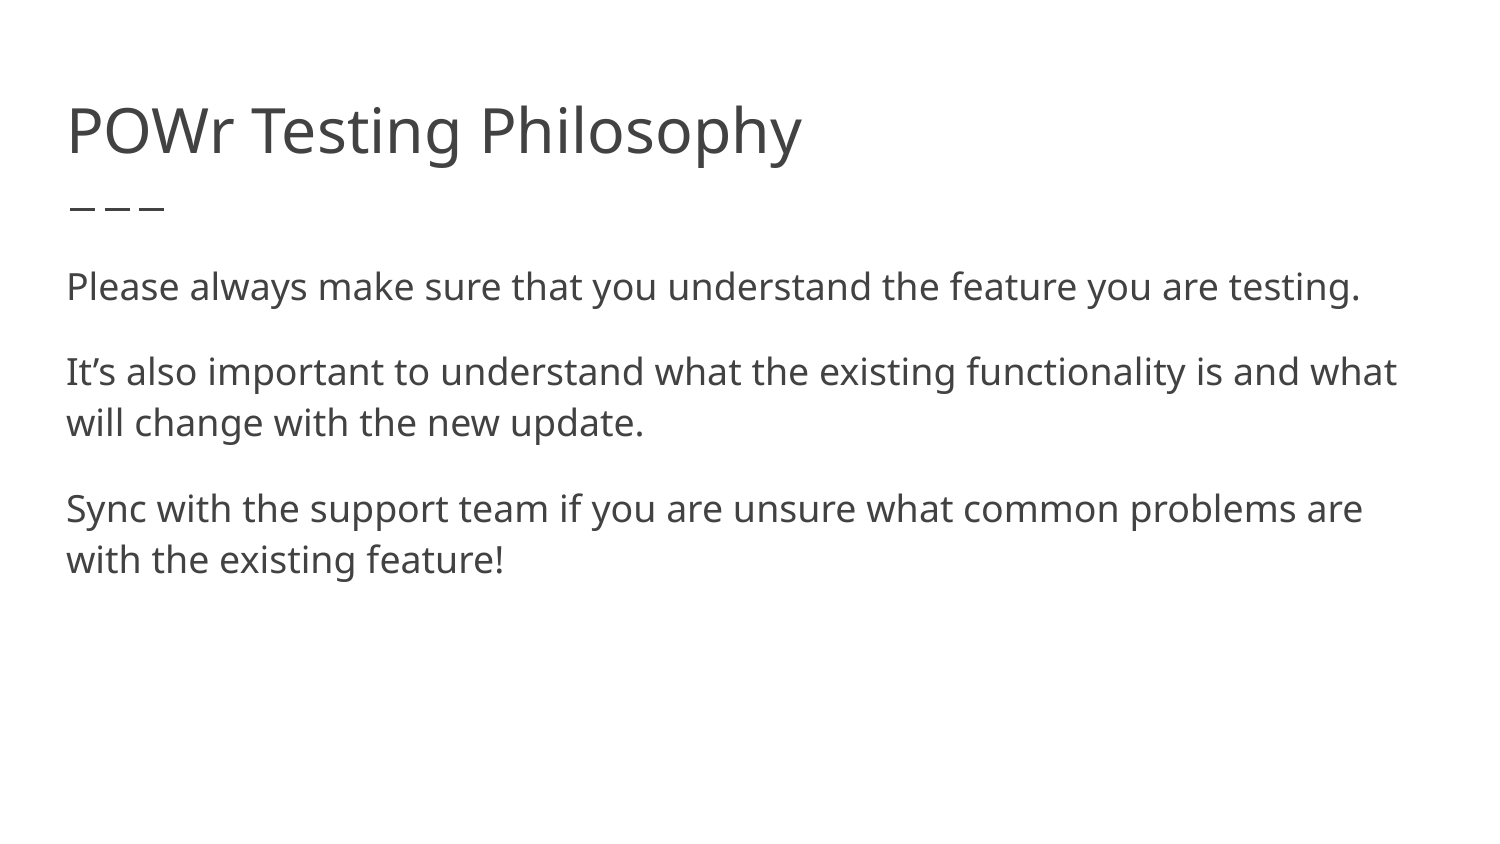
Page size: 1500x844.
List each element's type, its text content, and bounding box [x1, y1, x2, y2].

list Please always make sure that you understand the feature you are testing. It’s also important to understand what the existing functionality is and what will change with the new update. Sync with the support team if you are unsure what common problems are with the existing feature! [51, 240, 1449, 750]
title POWr Testing Philosophy [51, 61, 1449, 182]
